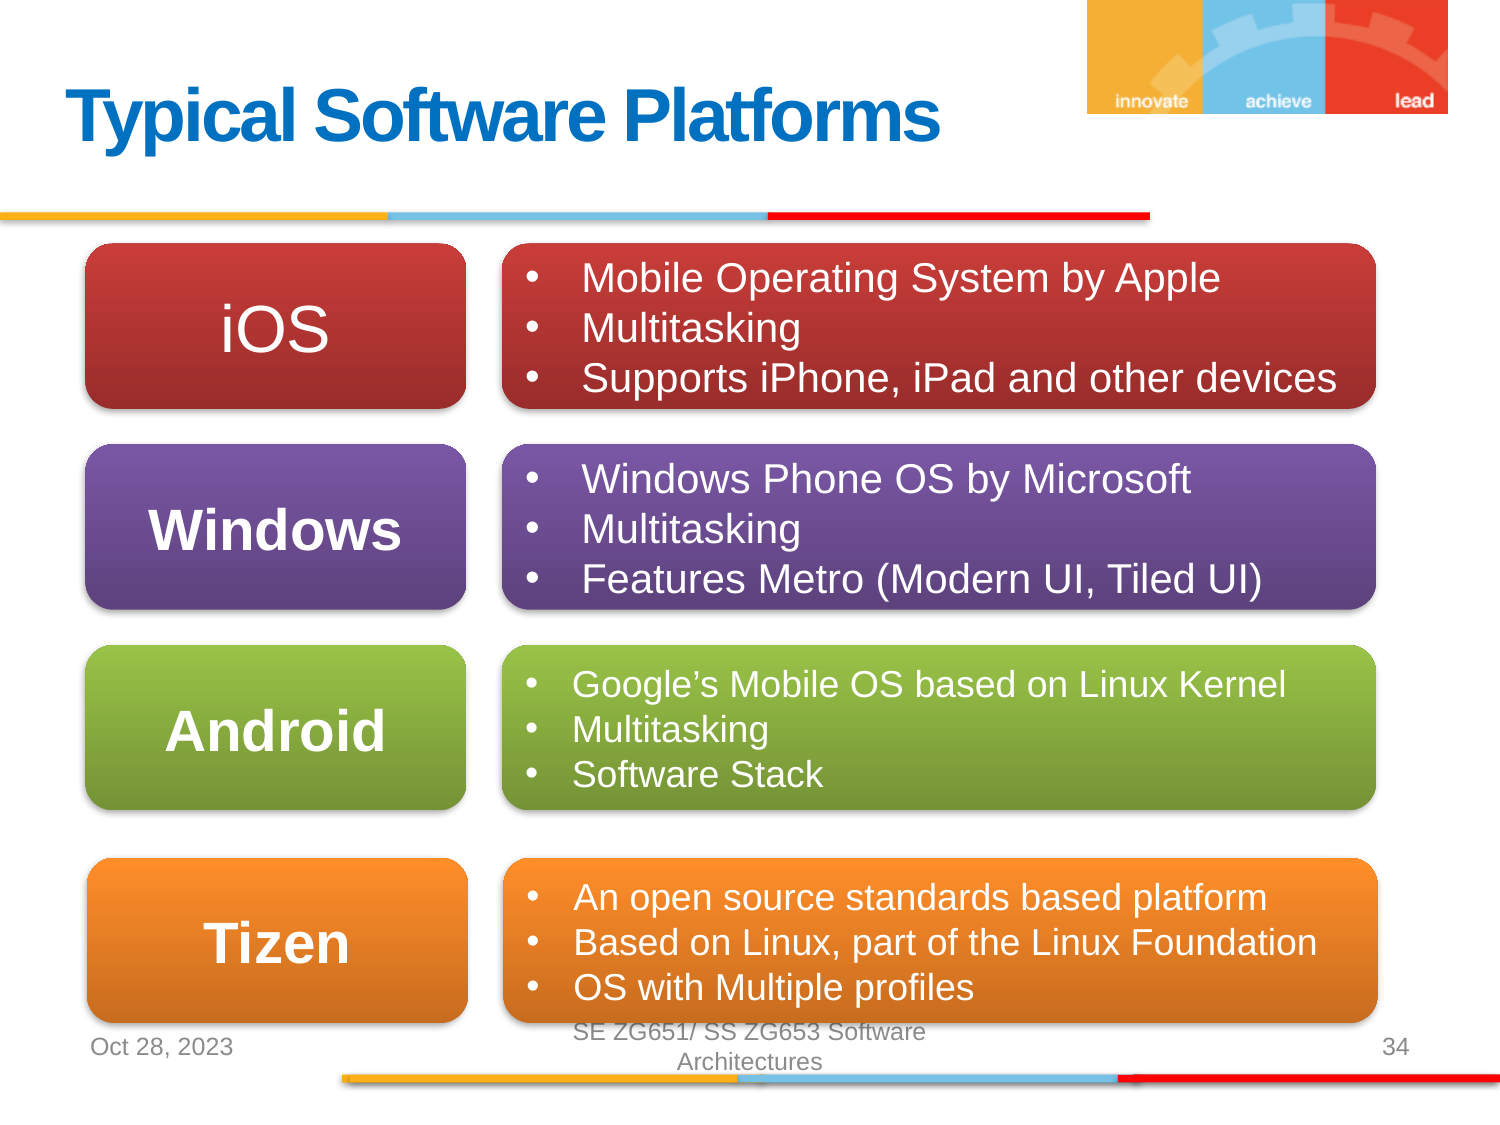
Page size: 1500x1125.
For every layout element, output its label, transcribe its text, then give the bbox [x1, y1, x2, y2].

list Typical Software Platforms [50, 24, 1088, 213]
footer SE ZG651/ SS ZG653 Software Architectures [512, 1027, 988, 1075]
text_box Mobile Operating System by Apple Multitasking Supports iPhone, iPad and other devices [501, 243, 1377, 409]
picture [1087, 0, 1448, 114]
text_box Android [85, 645, 467, 811]
text_box Windows [85, 444, 467, 610]
text_box Windows Phone OS by Microsoft Multitasking Features Metro (Modern UI, Tiled UI) [501, 444, 1377, 610]
slide_number 34 [1074, 1015, 1425, 1075]
text_box Tizen [86, 857, 469, 1024]
text_box Google’s Mobile OS based on Linux Kernel Multitasking Software Stack [501, 645, 1377, 811]
text_box iOS [85, 243, 467, 409]
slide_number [75, 1015, 425, 1075]
text_box An open source standards based platform Based on Linux, part of the Linux Foundation OS with Multiple profiles [503, 857, 1378, 1024]
